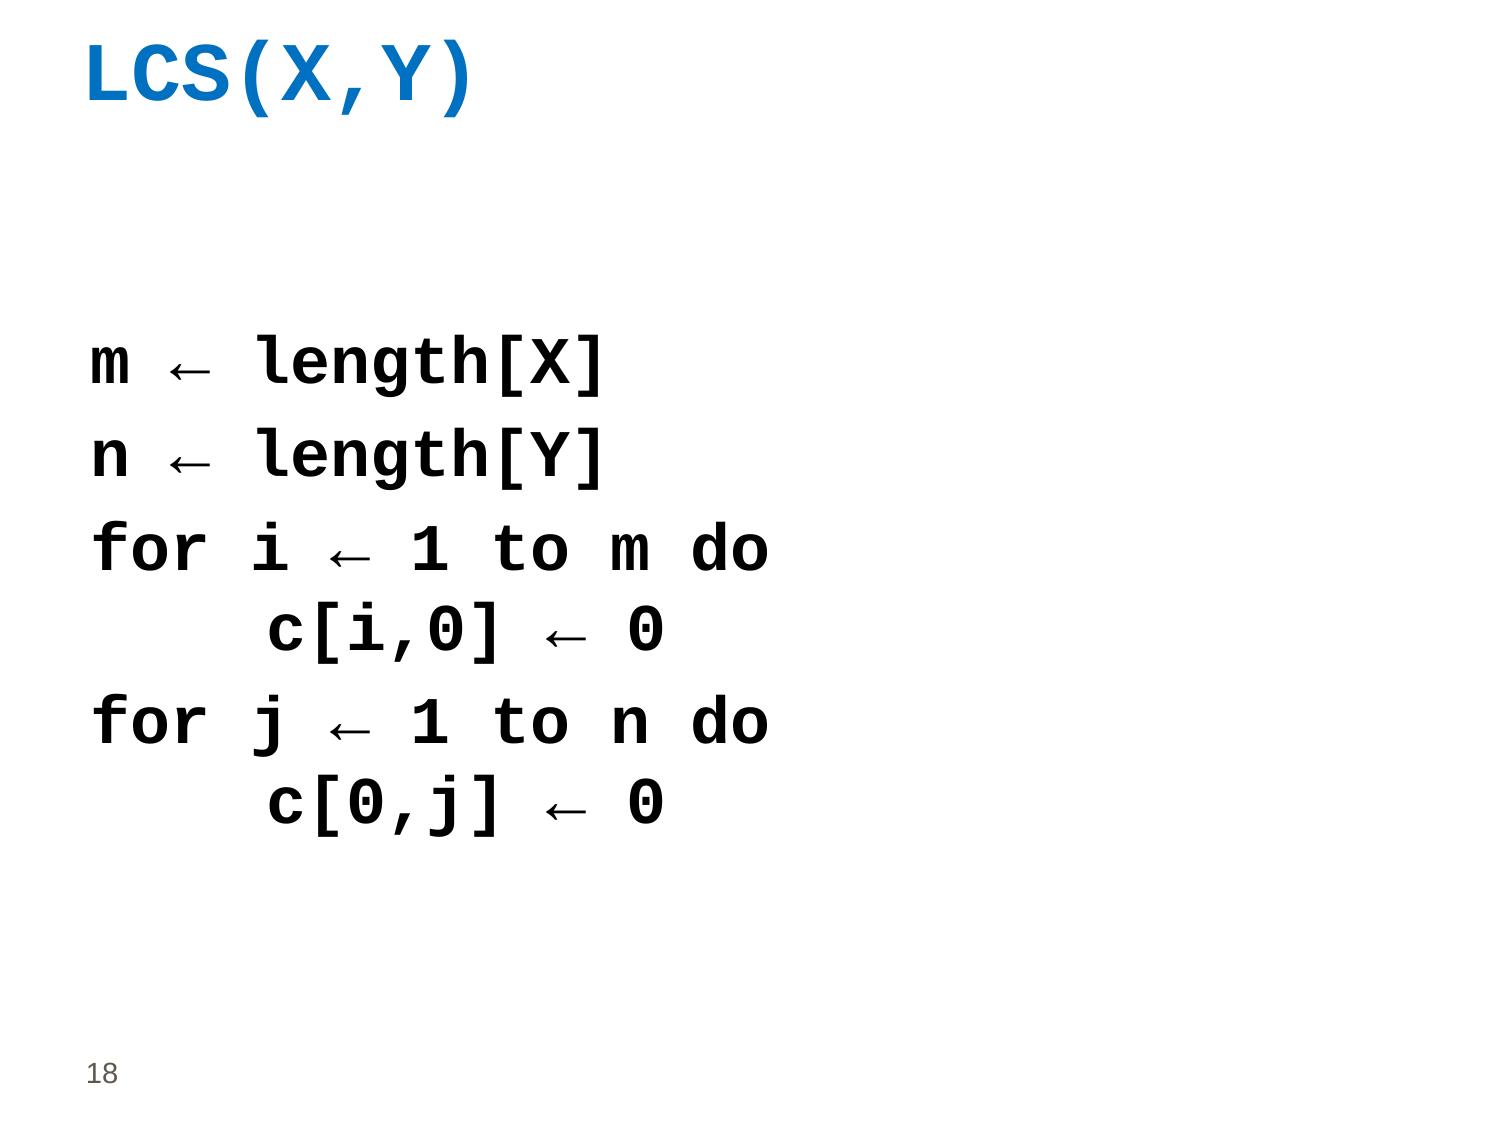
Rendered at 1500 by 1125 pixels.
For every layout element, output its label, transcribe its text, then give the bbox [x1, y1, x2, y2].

title LCS(X,Y) [66, 37, 1342, 225]
slide_number ‹#› [70, 1021, 384, 1097]
list m ← length[X] n ← length[Y] for i ← 1 to m do c[i,0] ← 0 for j ← 1 to n do c[0,j] ← 0 [75, 309, 1417, 994]
